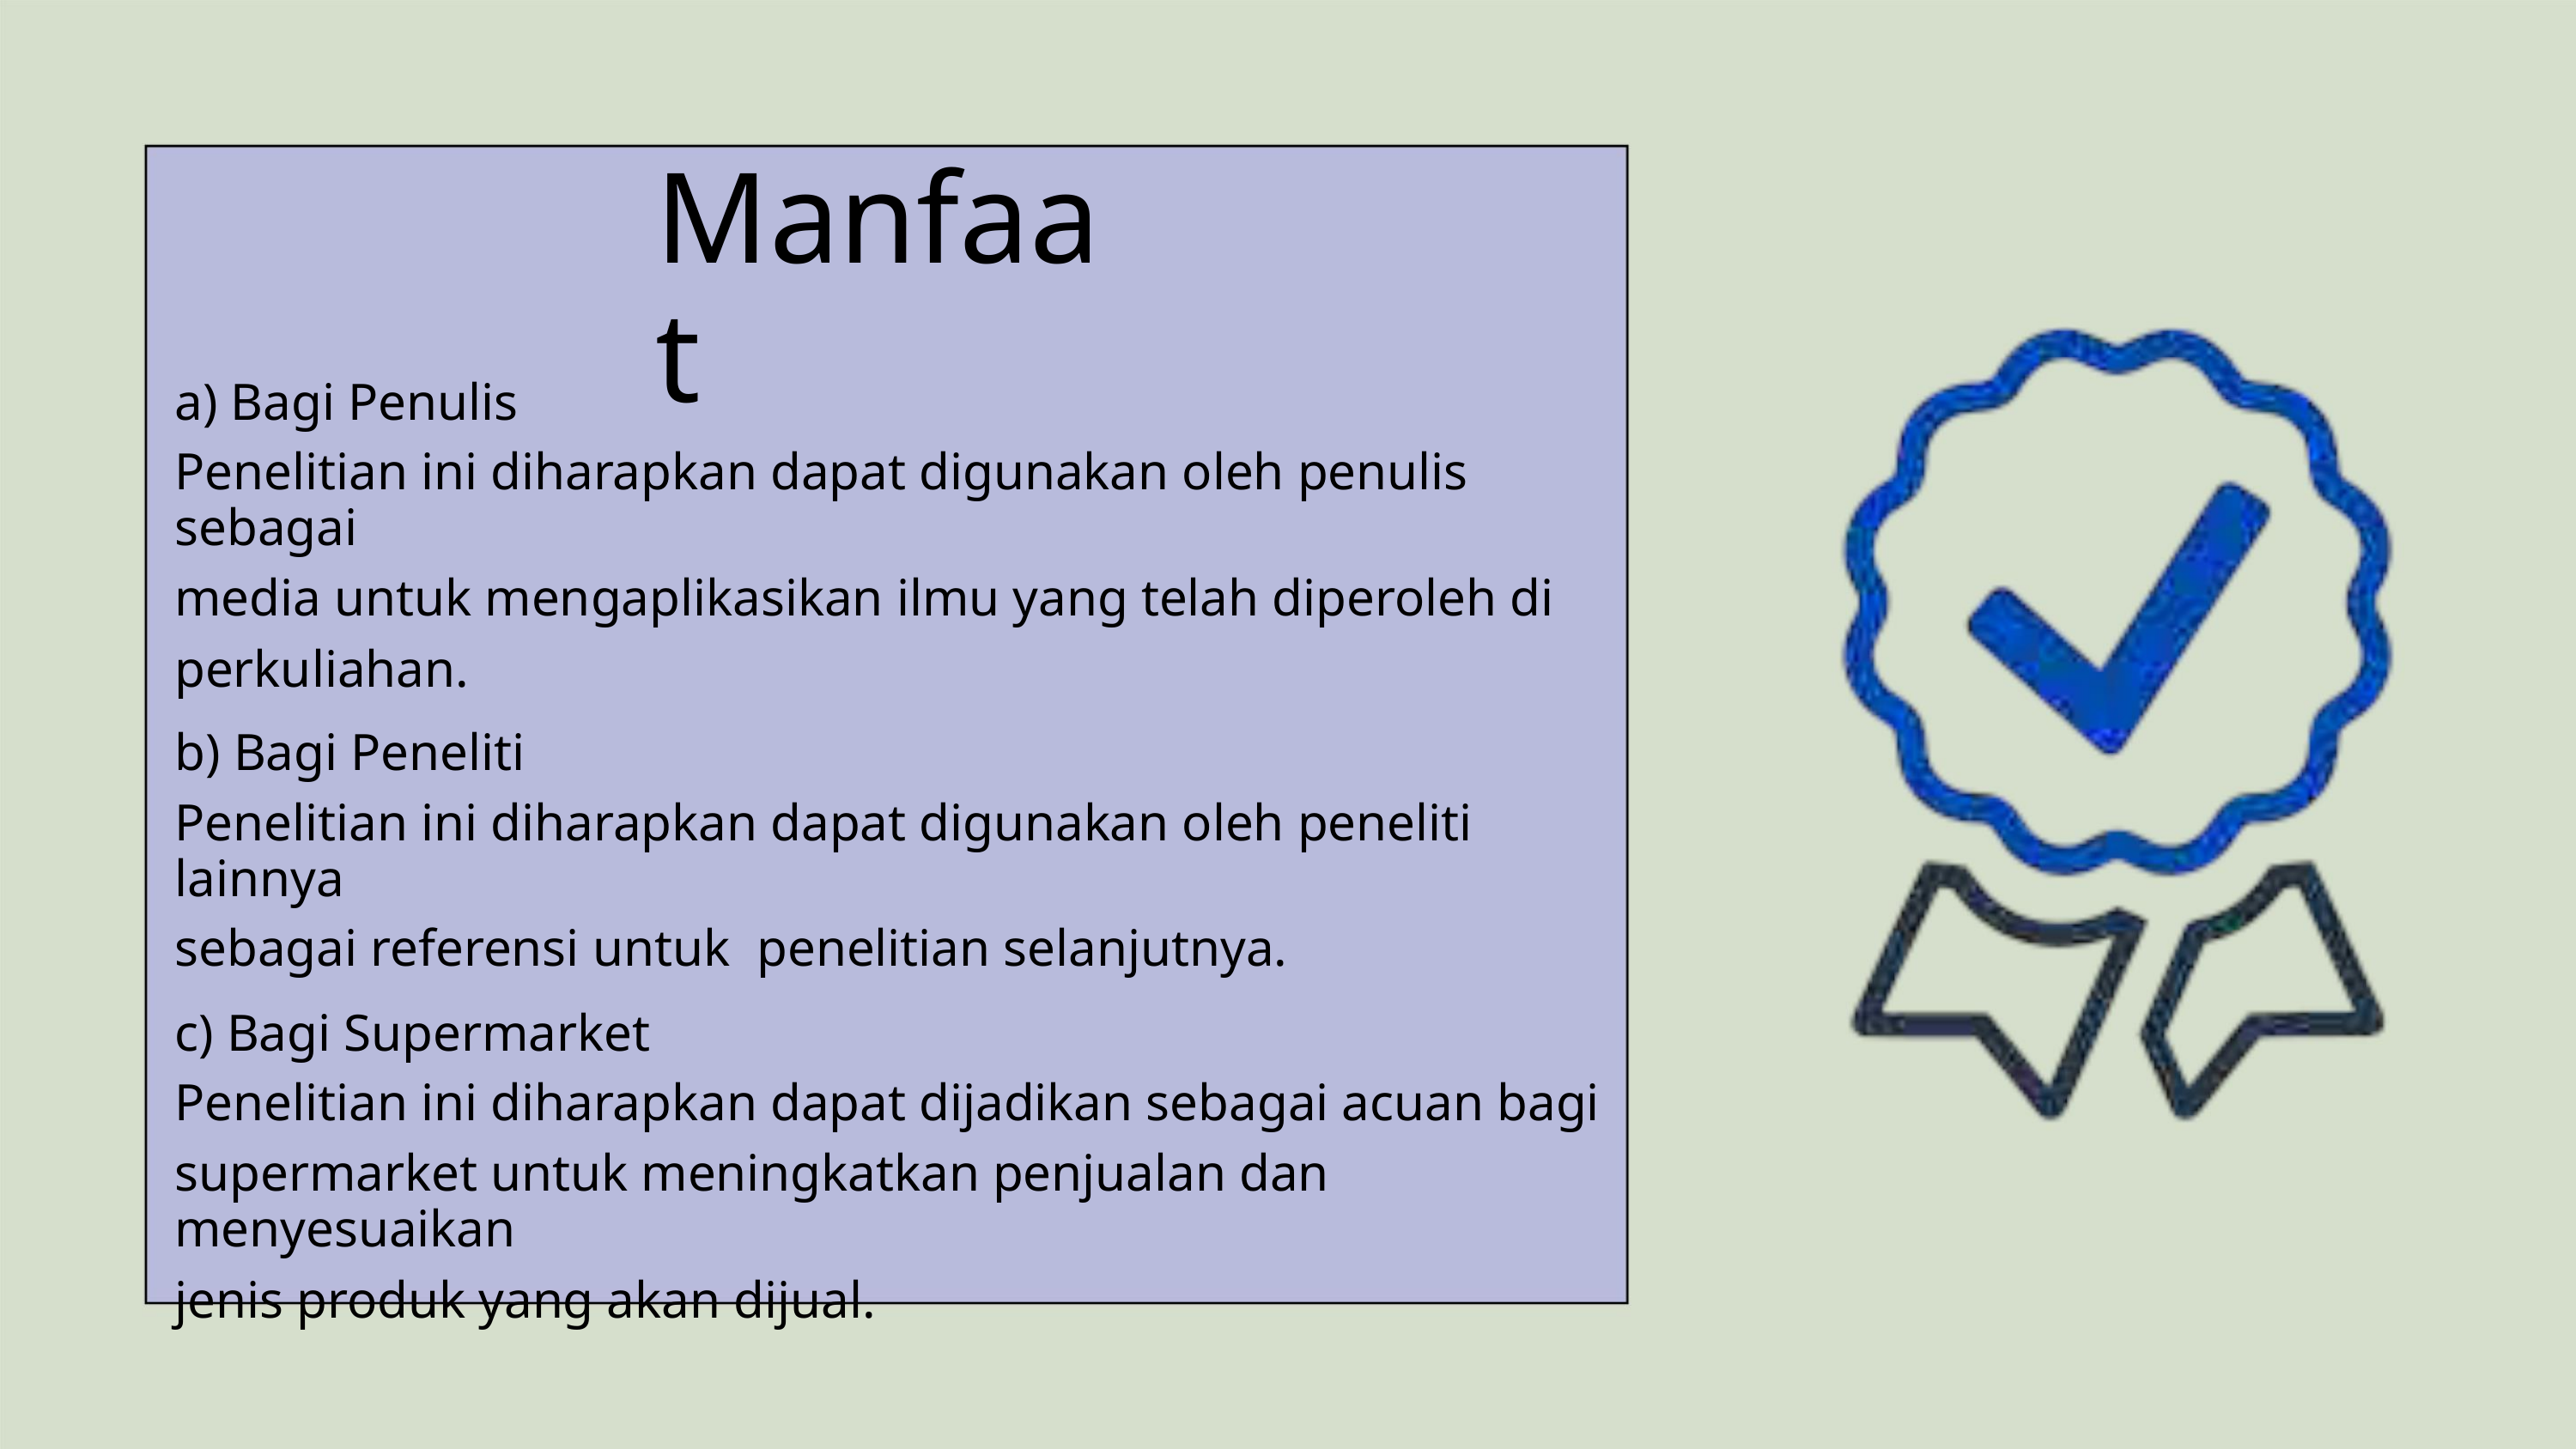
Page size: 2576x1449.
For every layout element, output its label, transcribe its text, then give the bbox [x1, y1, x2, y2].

text_box b) Bagi Peneliti [174, 724, 533, 781]
text_box Manfaat [655, 148, 1130, 427]
text_box Penelitian ini diharapkan dapat digunakan oleh peneliti lainnya sebagai referensi untuk penelitian selanjutnya. [174, 794, 1580, 977]
text_box Penelitian ini diharapkan dapat digunakan oleh penulis sebagai media untuk mengaplikasikan ilmu yang telah diperoleh di perkuliahan. [174, 444, 1596, 697]
text_box Penelitian ini diharapkan dapat dijadikan sebagai acuan bagi supermarket untuk meningkatkan penjualan dan menyesuaikan jenis produk yang akan dijual. [174, 1075, 1602, 1328]
text_box a) Bagi Penulis [174, 373, 533, 430]
text_box [0, 0, 2576, 1449]
text_box c) Bagi Supermarket [174, 1004, 653, 1061]
